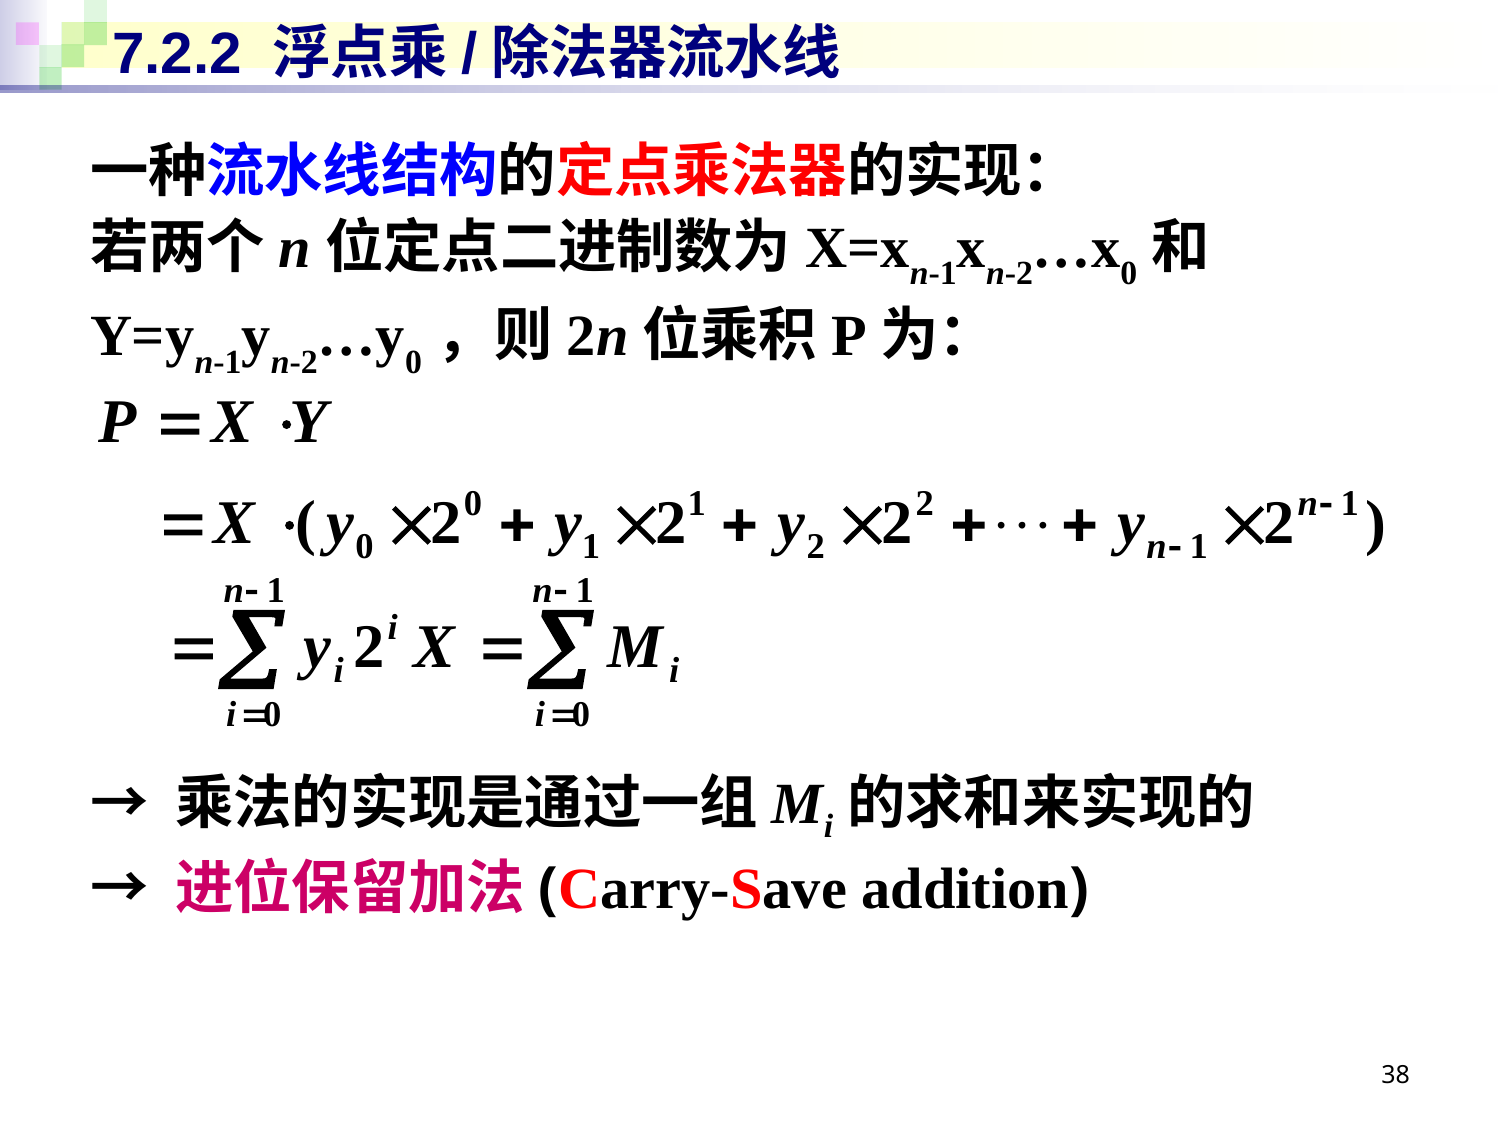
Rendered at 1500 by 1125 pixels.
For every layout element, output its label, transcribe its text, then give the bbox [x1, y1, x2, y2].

list 一种流水线结构的定点乘法器的实现： 若两个n位定点二进制数为X=xn-1xn-2…x0和 Y=yn-1yn-2…y0，则2n位乘积P为： → 乘法的实现是通过一组Mi的求和来实现的 → 进位保留加法(Carry-Save addition) [74, 125, 1483, 988]
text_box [159, 583, 698, 740]
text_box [85, 387, 1397, 575]
slide_number 38 [1074, 1024, 1426, 1101]
title 7.2.2 浮点乘/除法器流水线 [97, 7, 1483, 94]
